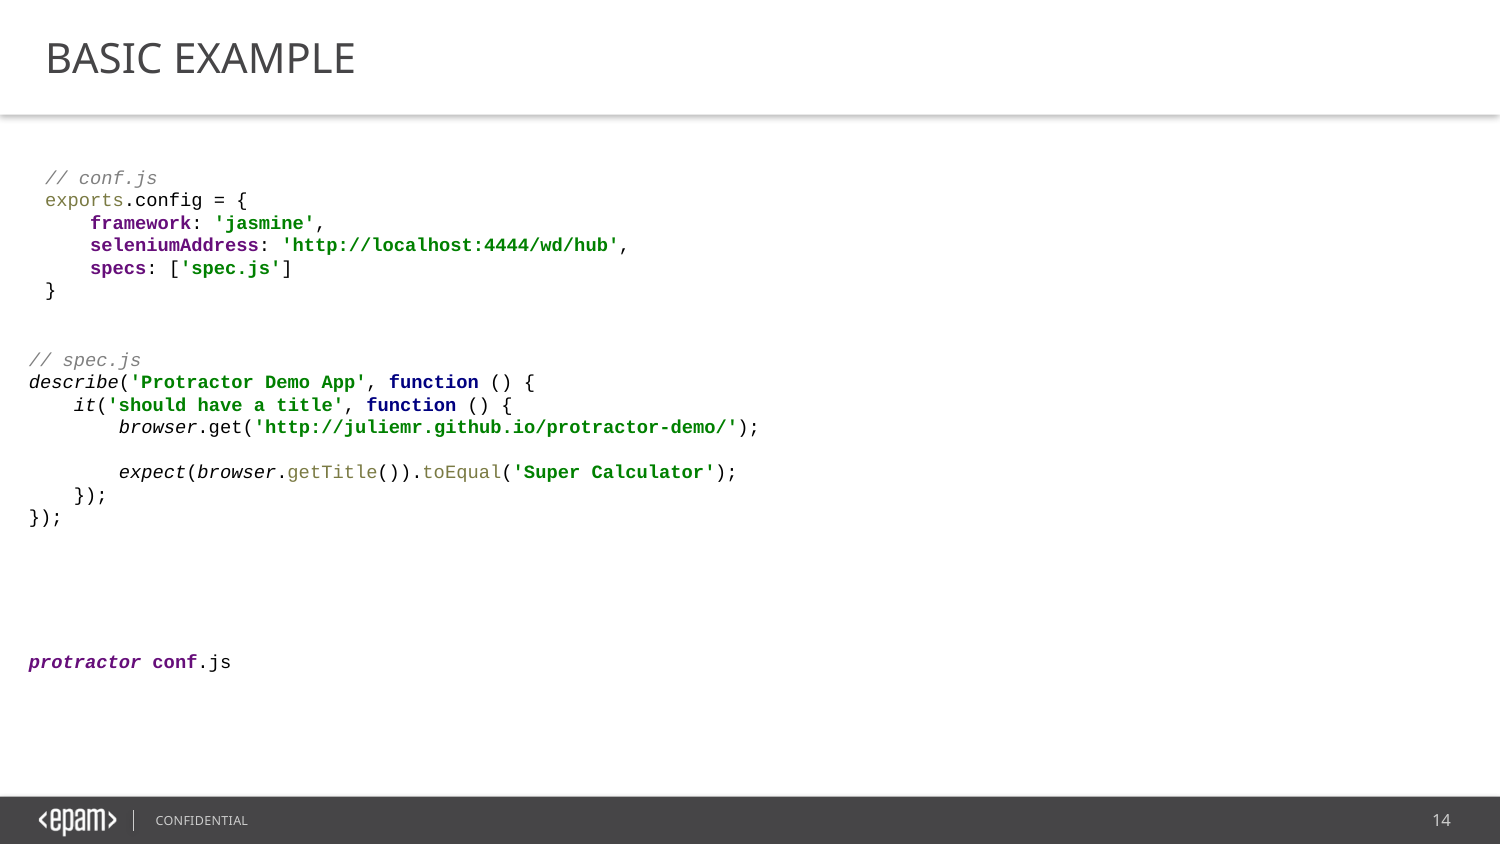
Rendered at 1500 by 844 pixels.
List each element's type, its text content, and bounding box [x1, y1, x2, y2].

text_box // conf.js exports.config = { framework: 'jasmine', seleniumAddress: 'http://localhost:4444/wd/hub', specs: ['spec.js'] } [30, 158, 777, 309]
text_box protractor conf.js [13, 642, 968, 680]
text_box // spec.js describe('Protractor Demo App', function () { it('should have a title', function () { browser.get('http://juliemr.github.io/protractor-demo/'); expect(browser.getTitle()).toEqual('Super Calculator'); }); }); [13, 339, 855, 535]
picture [38, 808, 117, 837]
list BASIC EXAMPLE [0, 0, 1500, 115]
